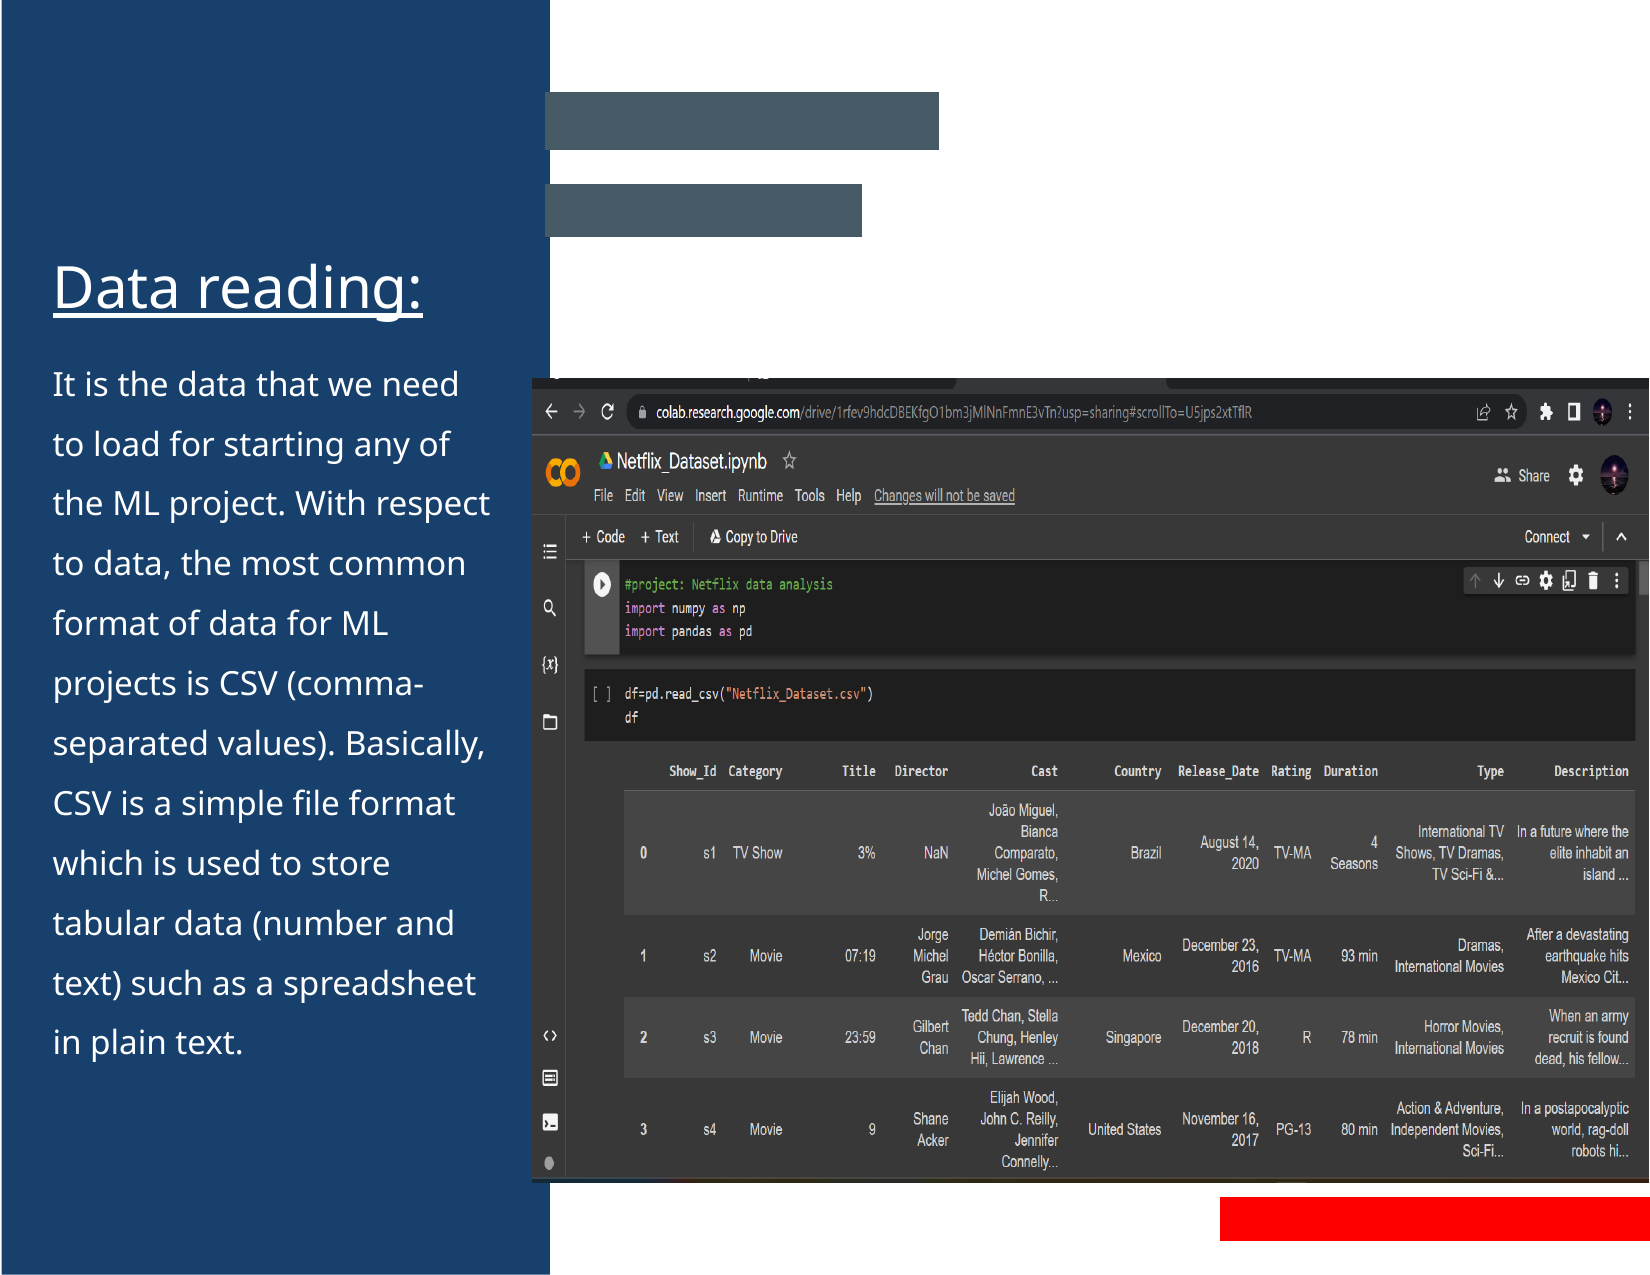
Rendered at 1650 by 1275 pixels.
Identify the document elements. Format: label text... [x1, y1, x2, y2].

picture [545, 184, 862, 237]
list Data reading: [37, 251, 513, 318]
picture [529, 378, 1650, 1183]
picture [1220, 1197, 1650, 1241]
picture [545, 92, 939, 150]
list It is the data that we need to load for starting any of the ML project. With respect to data, the most common format of data for ML projects is CSV (comma-separated values). Basically, CSV is a simple file format which is used to store tabular data (number and text) such as a spreadsheet in plain text. [37, 335, 513, 1124]
